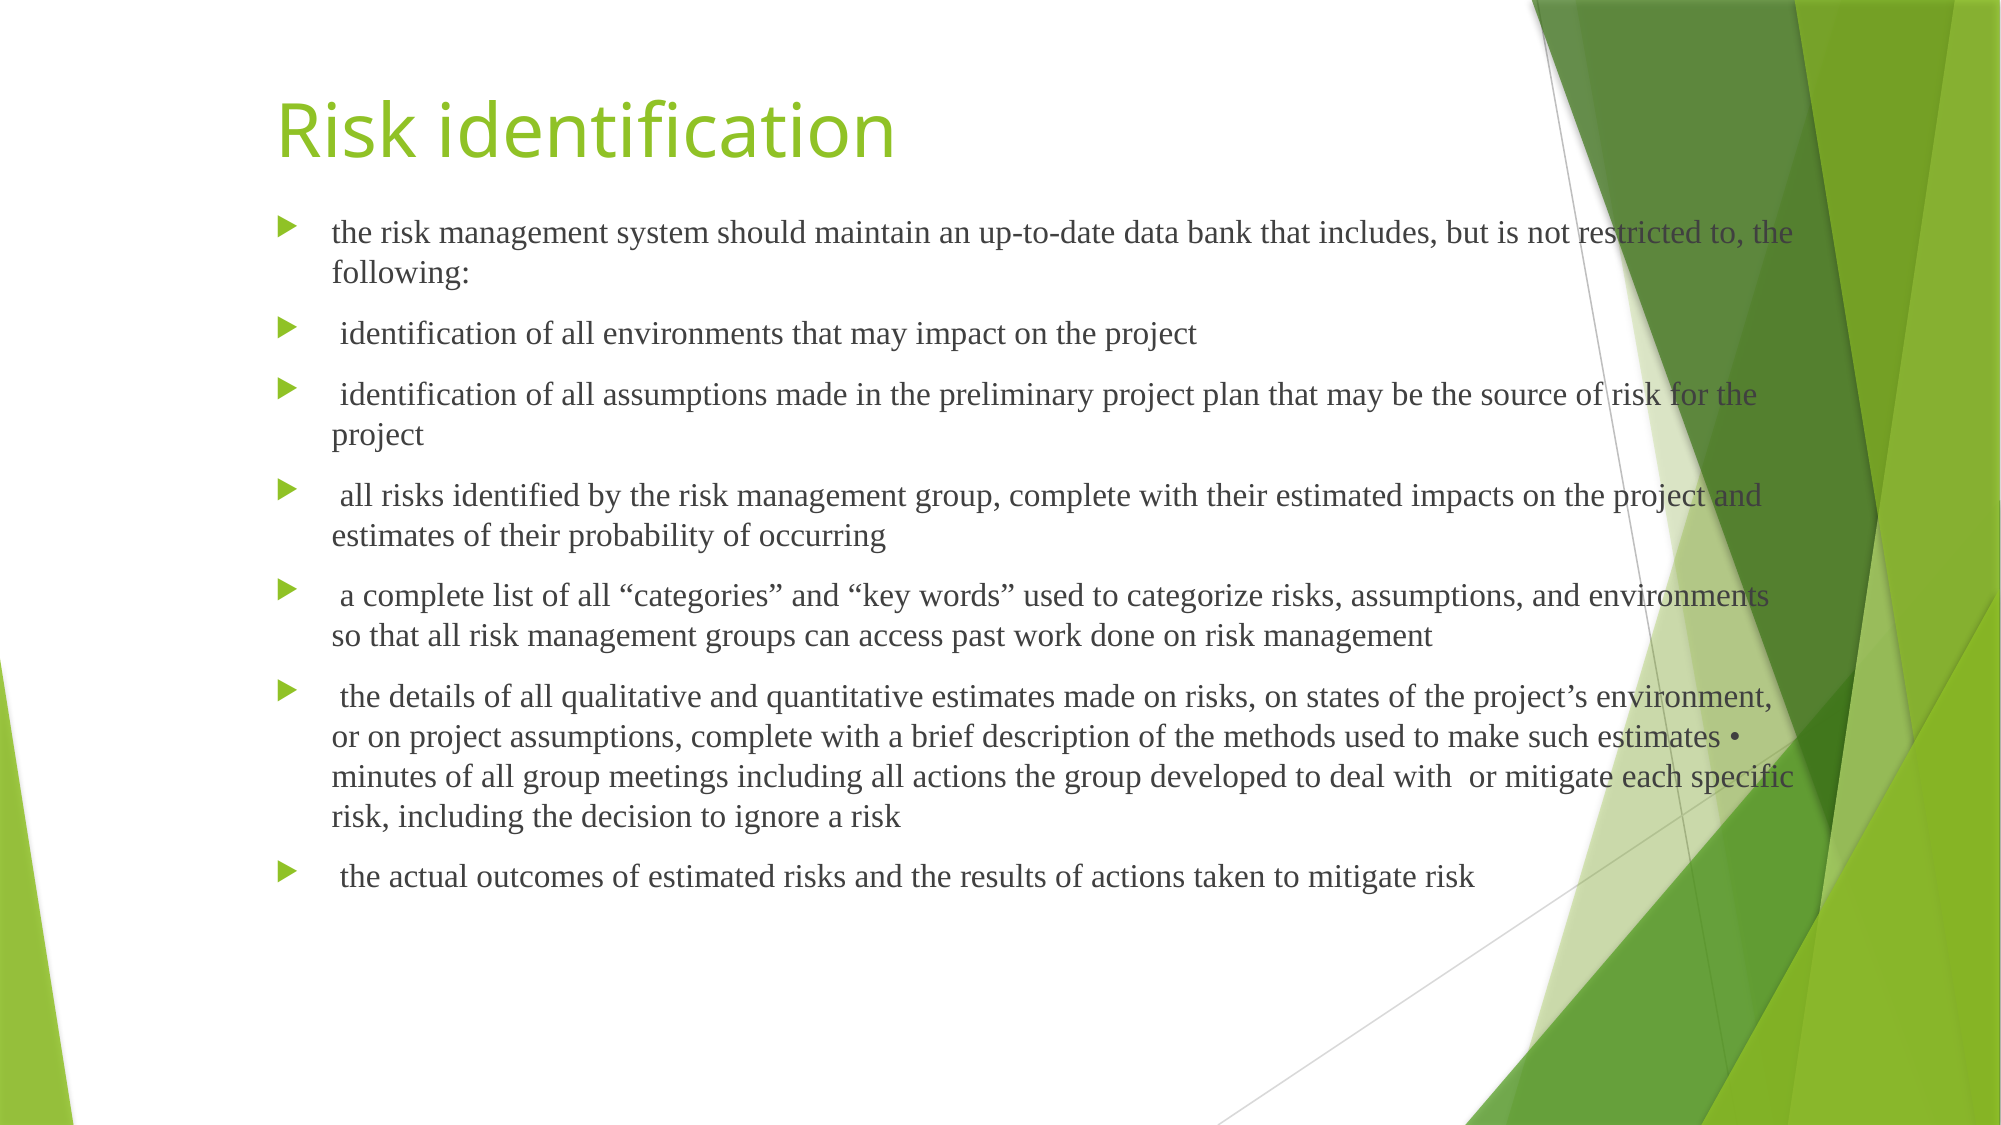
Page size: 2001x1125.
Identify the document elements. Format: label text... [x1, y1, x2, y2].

list the risk management system should maintain an up-to-date data bank that includes, but is not restricted to, the following: identification of all environments that may impact on the project identification of all assumptions made in the preliminary project plan that may be the source of risk for the project all risks identified by the risk management group, complete with their estimated impacts on the project and estimates of their probability of occurring a complete list of all “categories” and “key words” used to categorize risks, assumptions, and environments so that all risk management groups can access past work done on risk management the details of all qualitative and quantitative estimates made on risks, on states of the project’s environment, or on project assumptions, complete with a brief description of the methods used to make such estimates • minutes of all group meetings including all actions the group developed to deal with or mitigate each specific risk, including the decision to ignore a risk the actual outcomes of estimated risks and the results of actions taken to mitigate risk [260, 203, 1817, 999]
title Risk identification [260, 74, 1817, 203]
